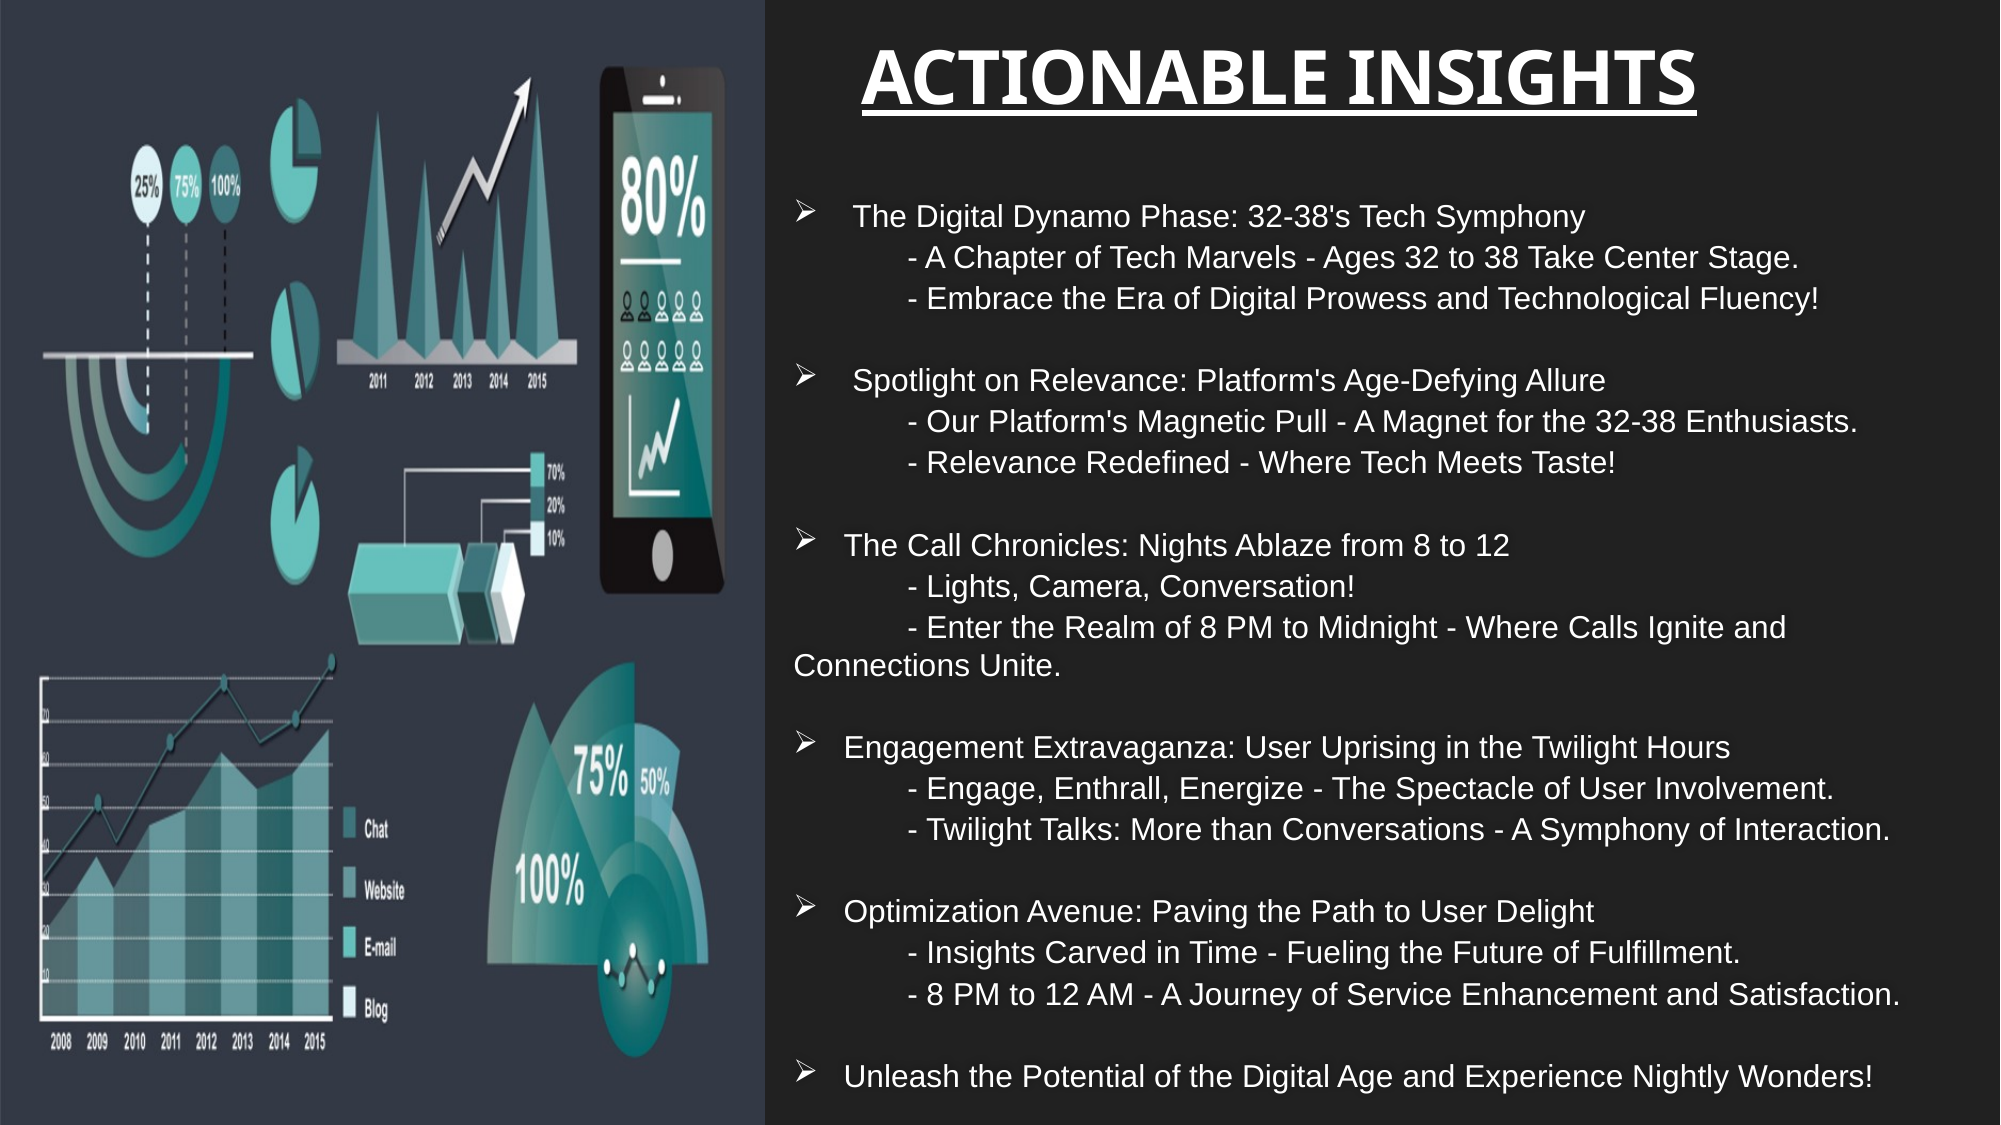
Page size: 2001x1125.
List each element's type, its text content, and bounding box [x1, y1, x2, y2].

list The Digital Dynamo Phase: 32-38's Tech Symphony - A Chapter of Tech Marvels - Ages 32 to 38 Take Center Stage. - Embrace the Era of Digital Prowess and Technological Fluency! Spotlight on Relevance: Platform's Age-Defying Allure - Our Platform's Magnetic Pull - A Magnet for the 32-38 Enthusiasts. - Relevance Redefined - Where Tech Meets Taste! The Call Chronicles: Nights Ablaze from 8 to 12 - Lights, Camera, Conversation! - Enter the Realm of 8 PM to Midnight - Where Calls Ignite and Connections Unite. Engagement Extravaganza: User Uprising in the Twilight Hours - Engage, Enthrall, Energize - The Spectacle of User Involvement. - Twilight Talks: More than Conversations - A Symphony of Interaction. Optimization Avenue: Paving the Path to User Delight - Insights Carved in Time - Fueling the Future of Fulfillment. - 8 PM to 12 AM - A Journey of Service Enhancement and Satisfaction. Unleash the Potential of the Digital Age and Experience Nightly Wonders! [778, 128, 1987, 1112]
text_box ACTIONABLE INSIGHTS [846, 58, 1830, 129]
picture [0, 0, 765, 1125]
